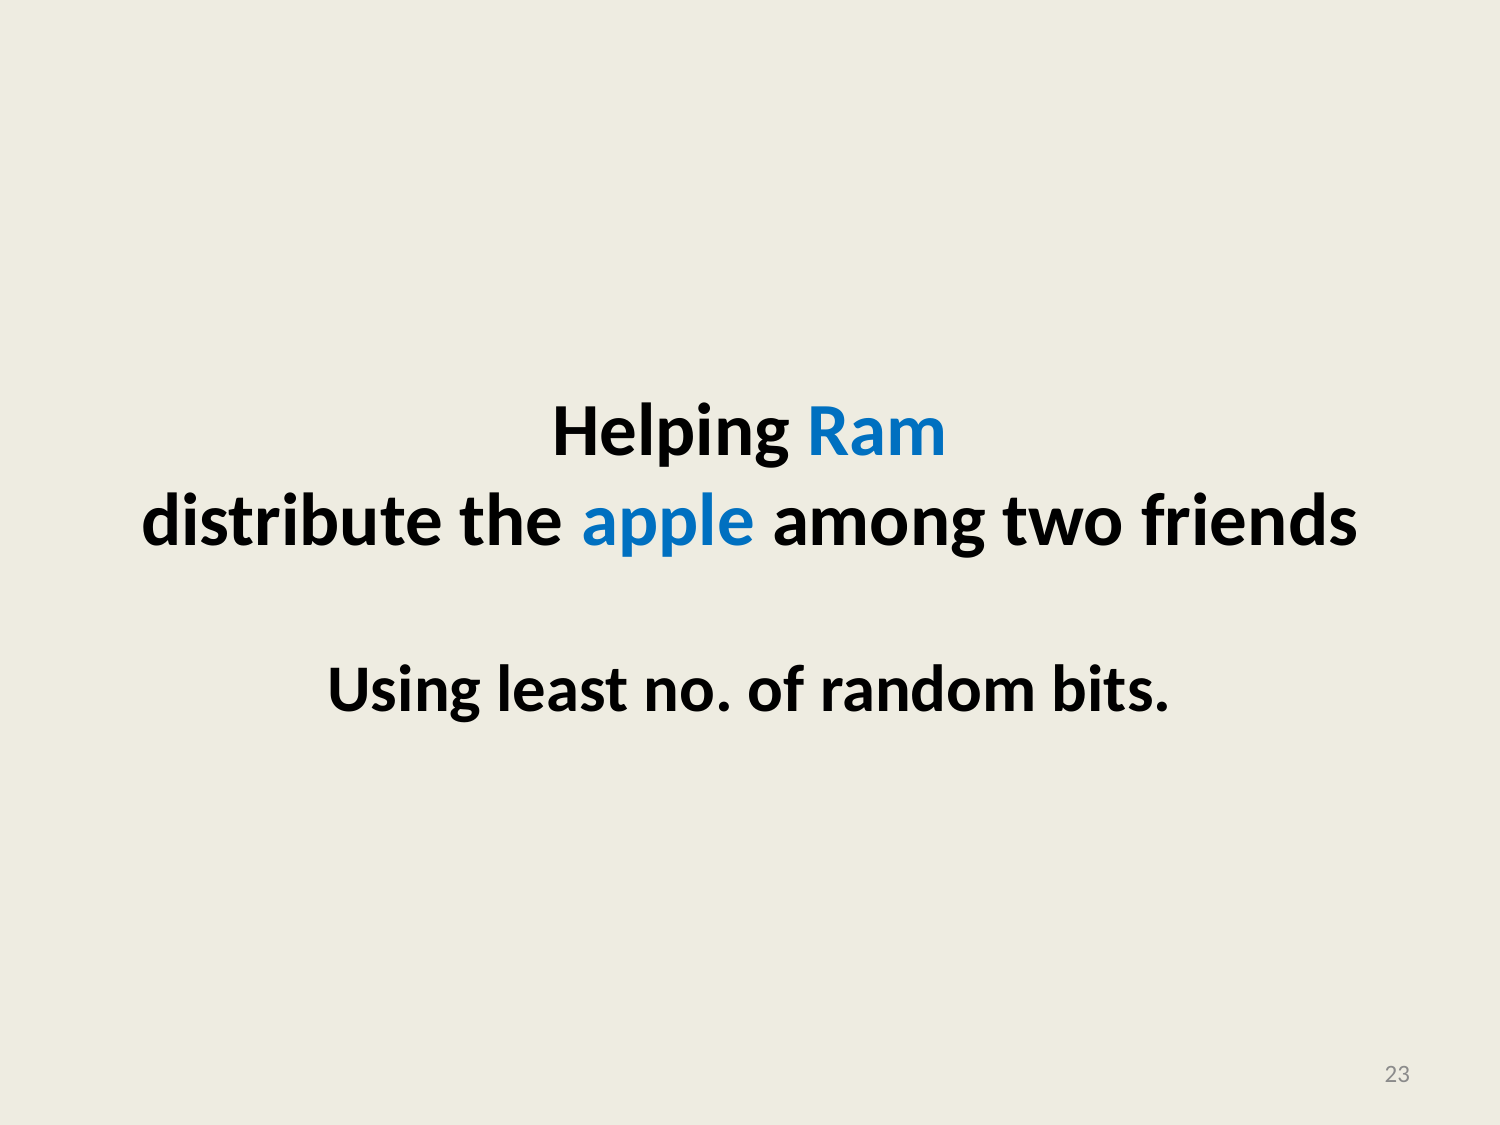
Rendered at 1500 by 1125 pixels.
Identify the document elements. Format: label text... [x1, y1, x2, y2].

title Helping Ram distribute the apple among two friends [112, 349, 1388, 591]
subtitle Using least no. of random bits. [225, 637, 1275, 925]
slide_number 23 [1074, 1042, 1425, 1103]
